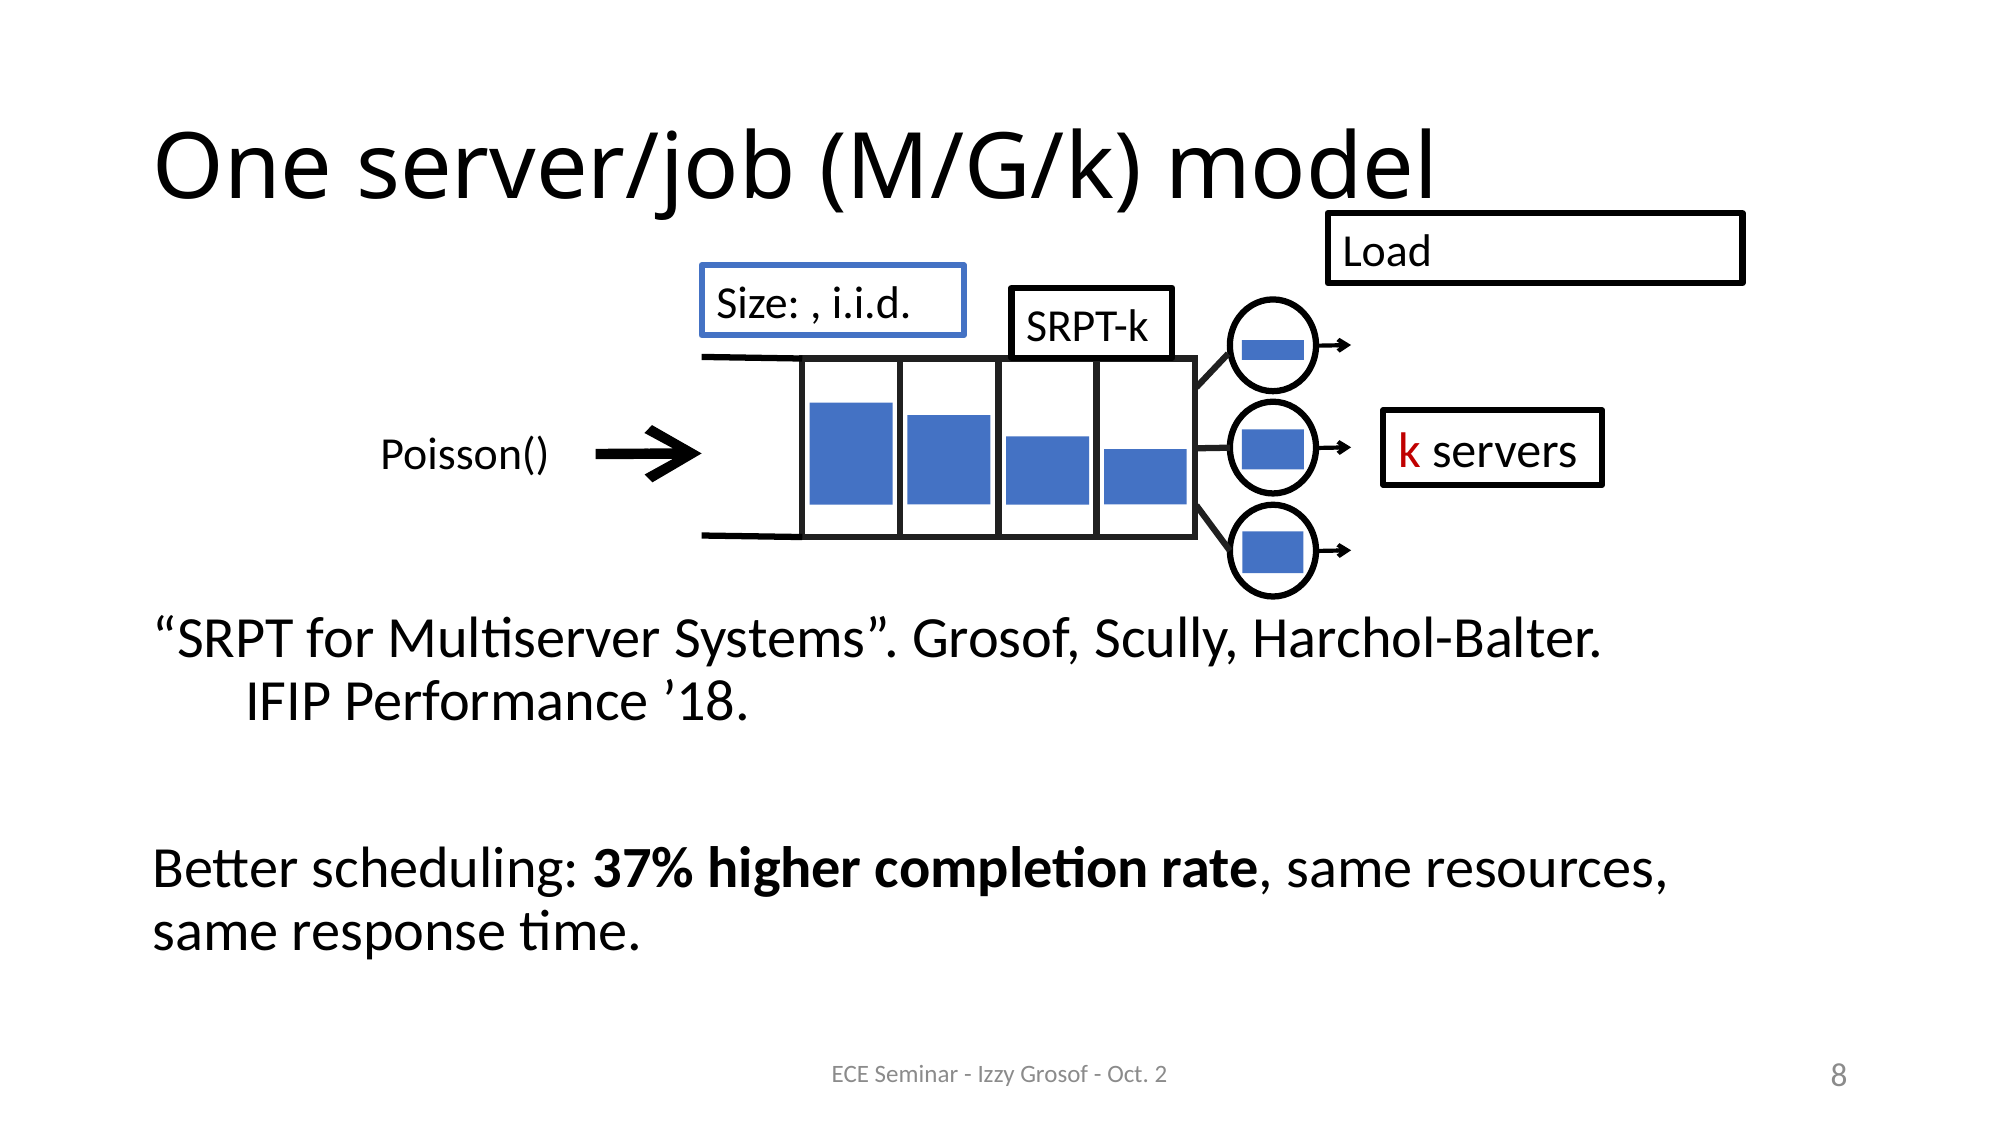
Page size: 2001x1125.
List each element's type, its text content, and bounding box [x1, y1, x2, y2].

list “SRPT for Multiserver Systems”. Grosof, Scully, Harchol-Balter. IFIP Performance ’18. Better scheduling: 37% higher completion rate, same resources, same response time. [137, 599, 1716, 995]
footer ECE Seminar - Izzy Grosof - Oct. 2 [662, 1042, 1338, 1103]
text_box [595, 299, 1352, 597]
text_box SRPT-k [1011, 287, 1173, 299]
text_box k servers [1383, 410, 1602, 485]
slide_number 8 [1412, 1042, 1863, 1103]
title One server/job (M/G/k) model [137, 59, 1863, 278]
